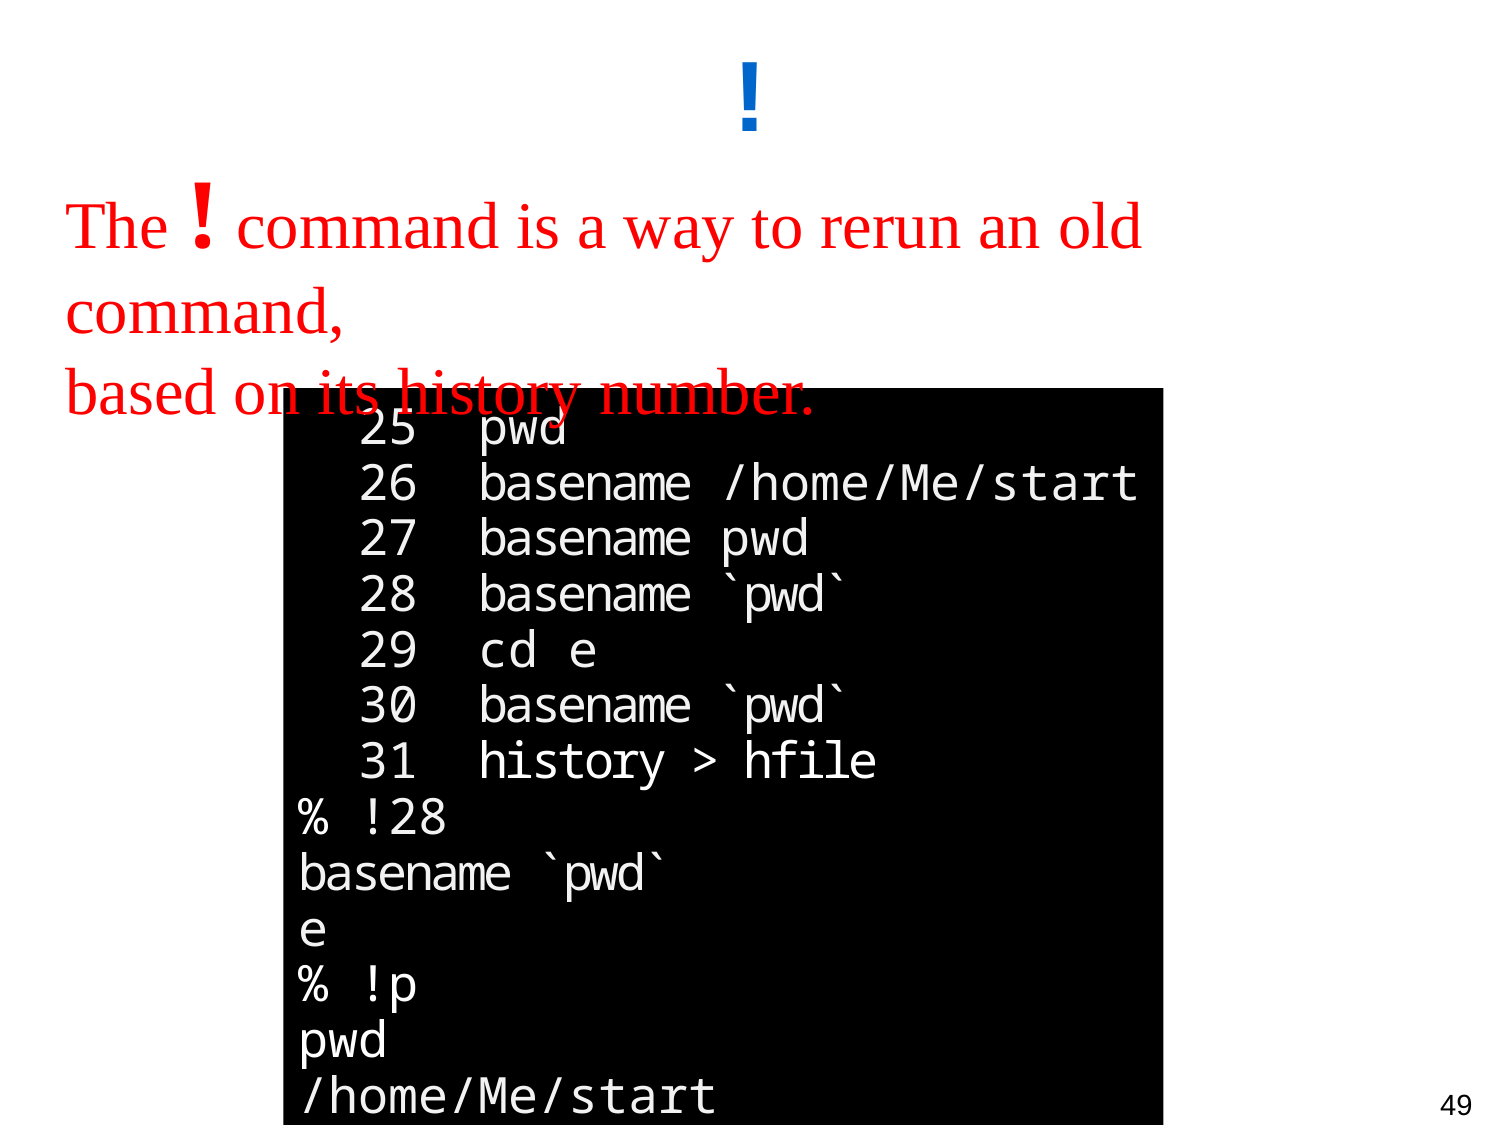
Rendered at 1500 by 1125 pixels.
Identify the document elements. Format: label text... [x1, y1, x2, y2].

list The ! command is a way to rerun an old command, based on its history number. [49, 148, 1451, 438]
text_box 25 pwd 26 basename /home/Me/start 27 basename pwd 28 basename `pwd` 29 cd e 30 basename `pwd` 31 history > hfile % !28 basename `pwd` e % !p pwd /home/Me/start [283, 438, 1164, 1125]
title ! [74, 0, 1426, 148]
text_box 49 [1399, 1078, 1488, 1125]
